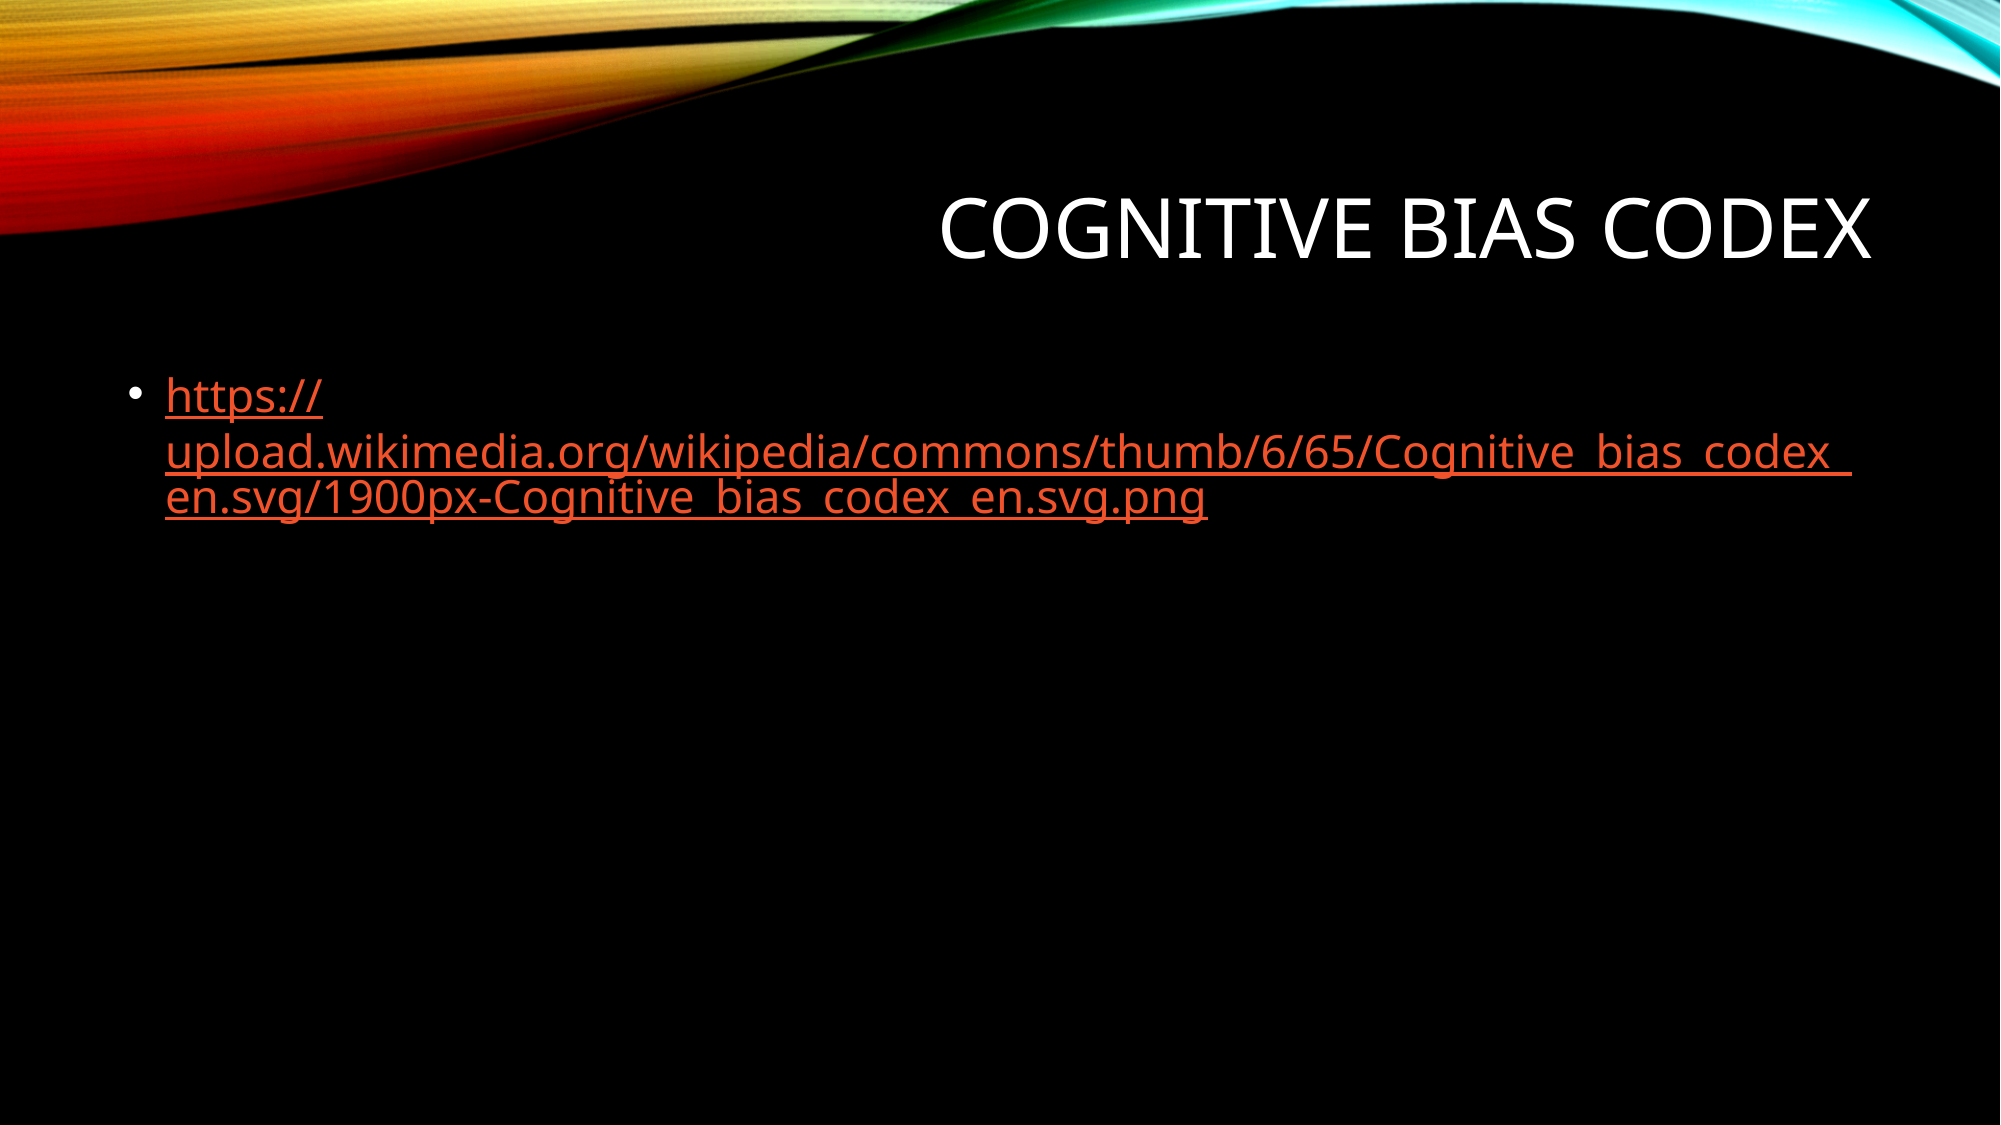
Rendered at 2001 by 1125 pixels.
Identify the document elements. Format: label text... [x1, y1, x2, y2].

title COGNITIVE BIAS CODEX [474, 125, 1888, 338]
picture [0, 0, 2000, 237]
list https://upload.wikimedia.org/wikipedia/commons/thumb/6/65/Cognitive_bias_codex_en.svg/1900px-Cognitive_bias_codex_en.svg.png [112, 360, 1888, 1021]
